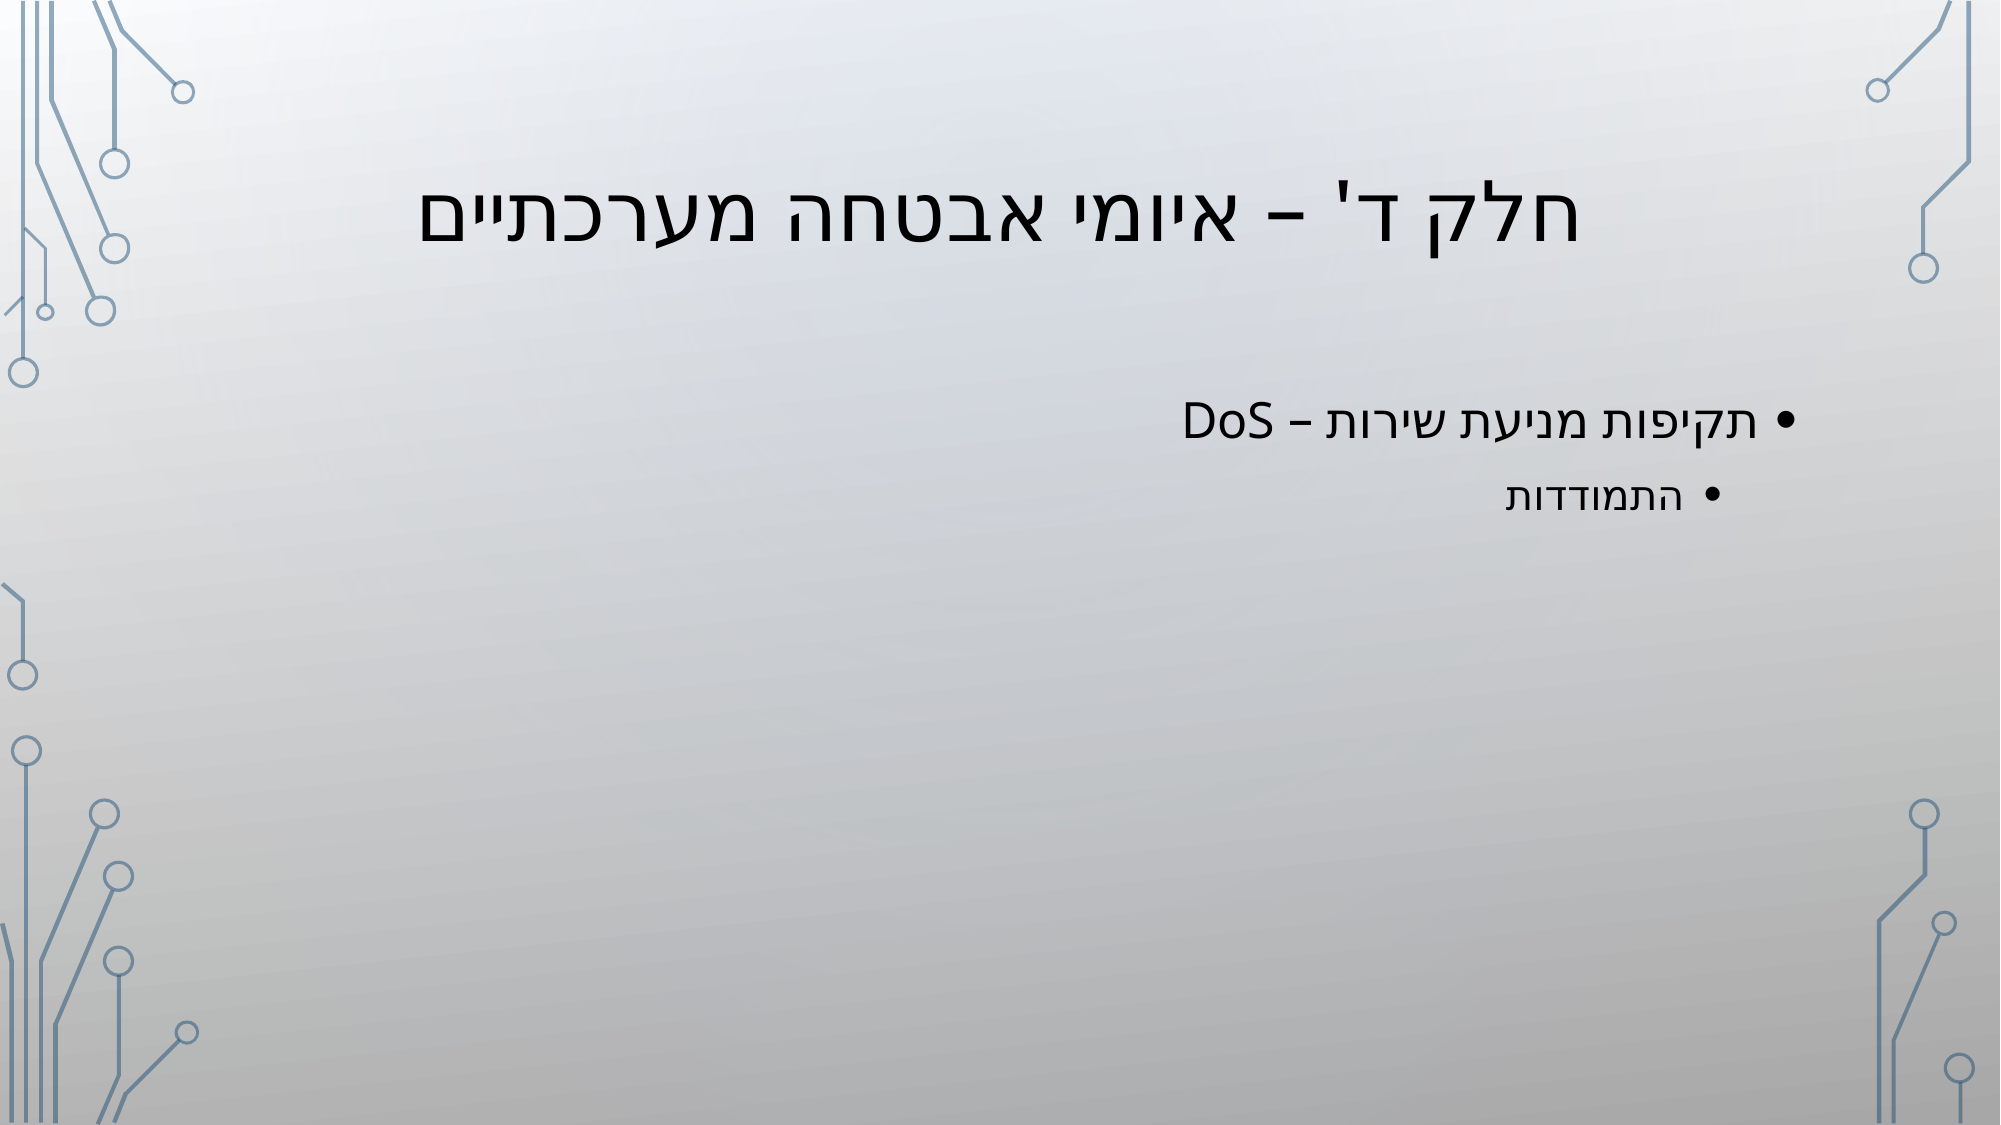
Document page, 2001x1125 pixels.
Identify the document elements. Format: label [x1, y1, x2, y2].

text_box [0, 0, 201, 1125]
text_box [1863, 0, 1976, 1124]
picture [201, 0, 2000, 1125]
